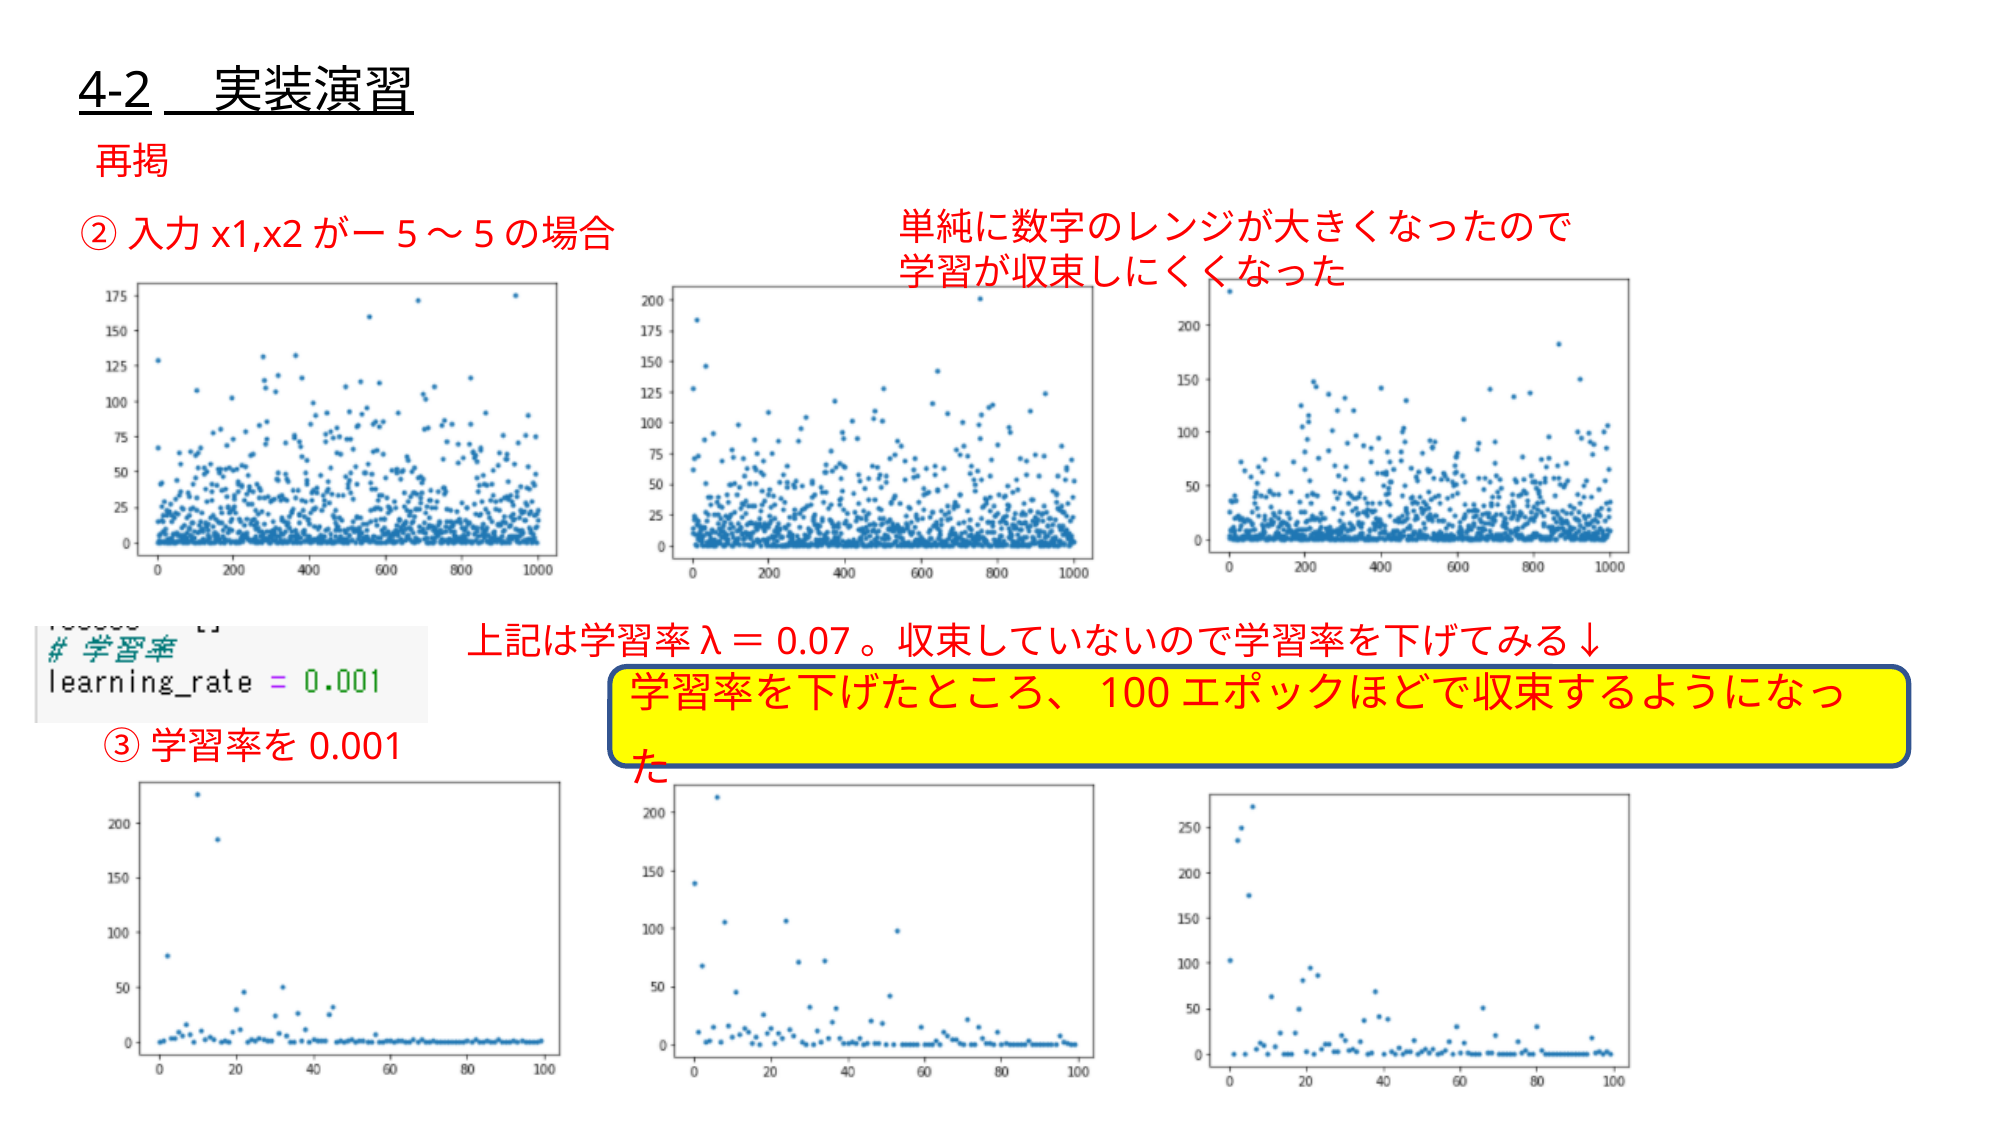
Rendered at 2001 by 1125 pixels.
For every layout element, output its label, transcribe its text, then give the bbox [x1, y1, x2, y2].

text_box 4-2 実装演習 [64, 49, 429, 125]
picture [630, 277, 1103, 585]
text_box ②入力x1,x2がー5～5の場合 [65, 202, 632, 263]
picture [15, 626, 428, 723]
picture [630, 777, 1107, 1090]
text_box 単純に数字のレンジが大きくなったので 学習が収束しにくくなった [883, 195, 1589, 300]
text_box 学習率を下げたところ、100エポックほどで収束するようになった [608, 665, 1910, 768]
picture [95, 280, 567, 585]
picture [92, 768, 570, 1086]
text_box 再掲 [80, 130, 186, 190]
picture [1167, 788, 1641, 1098]
text_box ③学習率を0.001 [88, 723, 420, 775]
picture [1165, 268, 1639, 582]
text_box 上記は学習率λ＝0.07。収束していないので学習率を下げてみる↓ [452, 610, 1624, 670]
